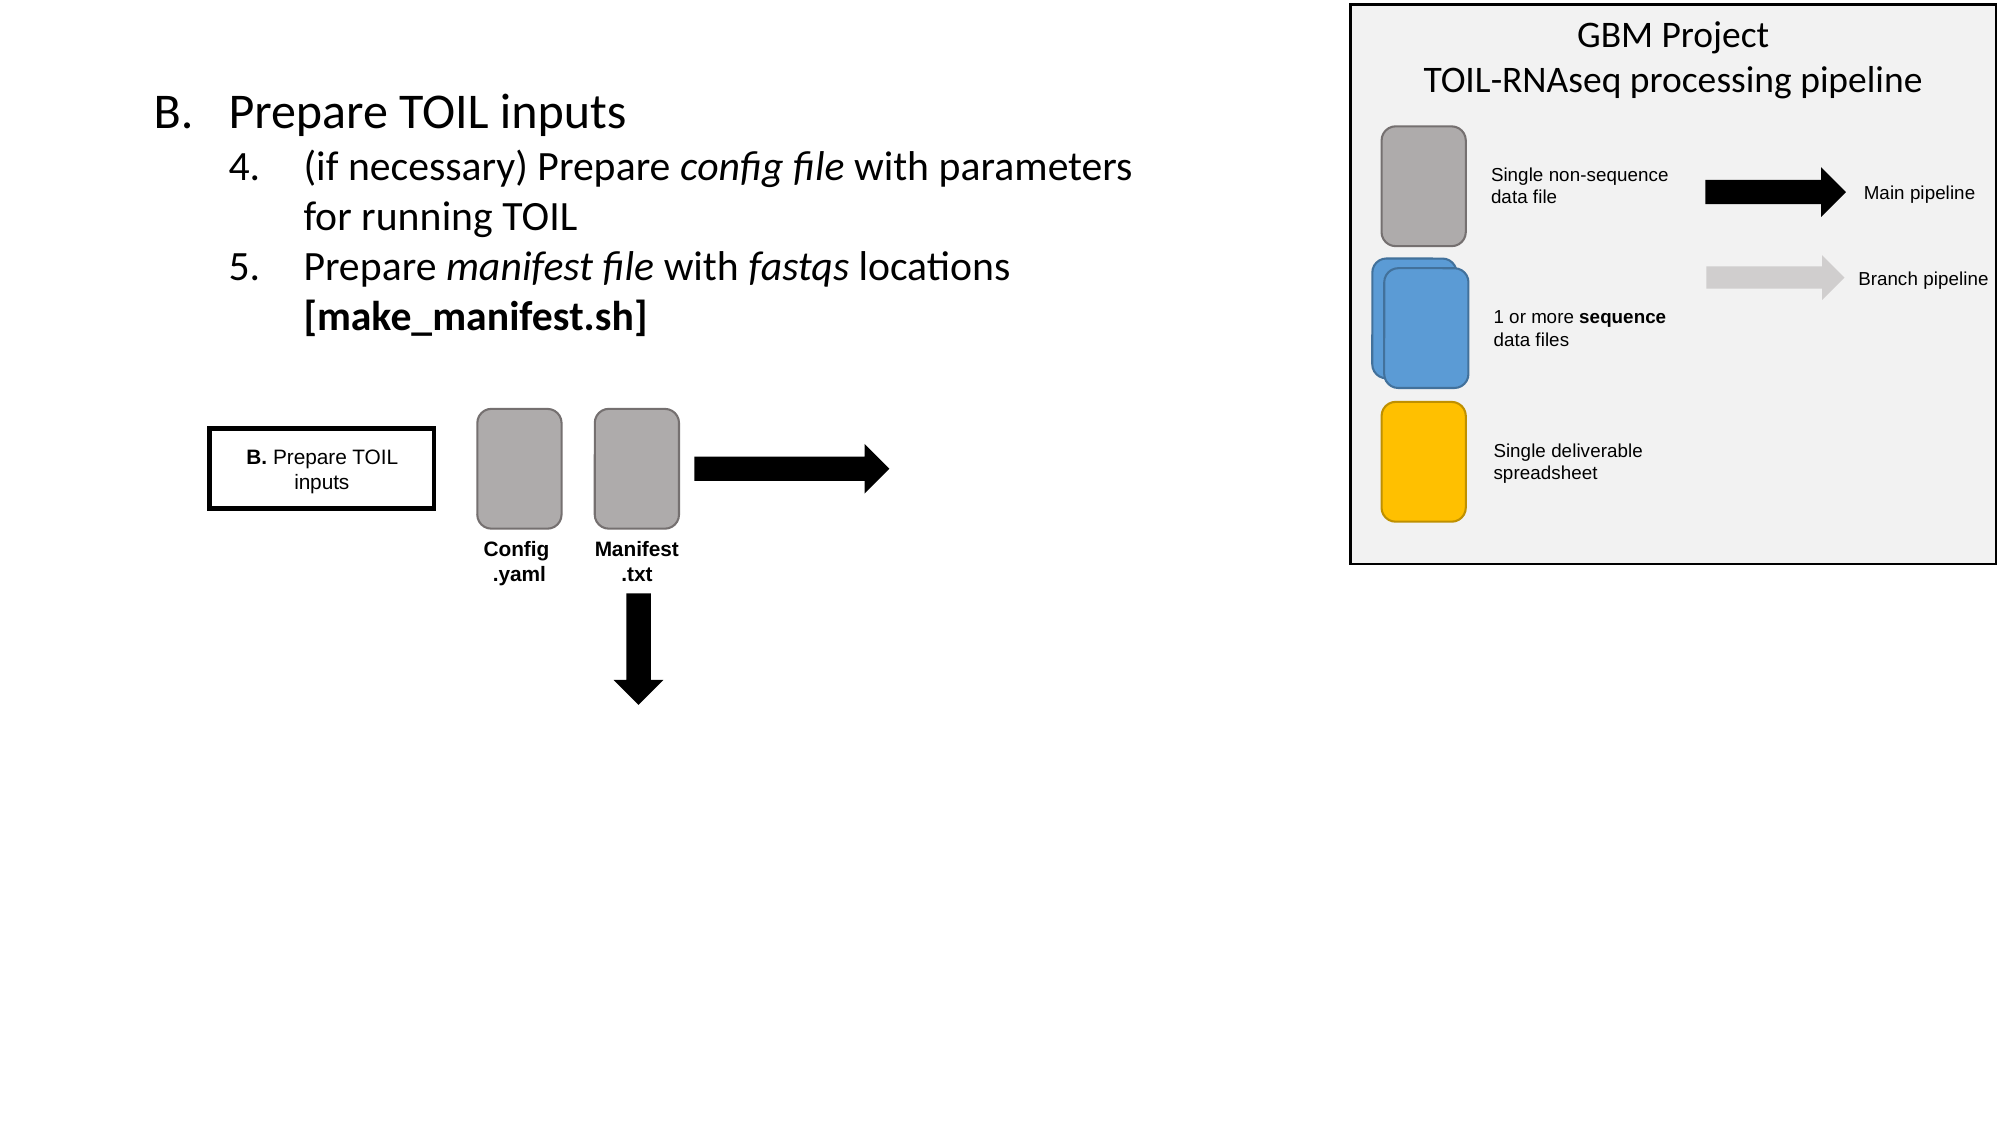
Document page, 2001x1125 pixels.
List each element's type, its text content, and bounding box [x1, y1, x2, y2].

text_box 1 or more sequence data files [1478, 297, 1693, 358]
text_box [594, 408, 680, 528]
text_box Config .yaml [433, 528, 551, 594]
text_box [616, 594, 661, 704]
text_box [477, 408, 562, 528]
text_box Prepare TOIL inputs (if necessary) Prepare config file with parameters for running TOIL Prepare manifest file with fastqs locations [make_manifest.sh] [138, 71, 1171, 347]
text_box [1350, 198, 1996, 565]
text_box Single non-sequence data file [1476, 154, 1691, 215]
text_box [1381, 126, 1466, 247]
text_box [1381, 401, 1466, 522]
text_box Manifest .txt [551, 528, 723, 594]
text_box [1372, 258, 1469, 389]
text_box [1706, 169, 1845, 215]
text_box GBM Project TOIL-RNAseq processing pipeline [1350, 2, 1996, 198]
text_box B. Prepare TOIL inputs [209, 428, 435, 509]
text_box Main pipeline [1848, 173, 2000, 211]
text_box [1706, 255, 1843, 300]
text_box Single deliverable spreadsheet [1478, 430, 1693, 491]
text_box [695, 446, 888, 492]
text_box Branch pipeline [1843, 258, 2000, 297]
